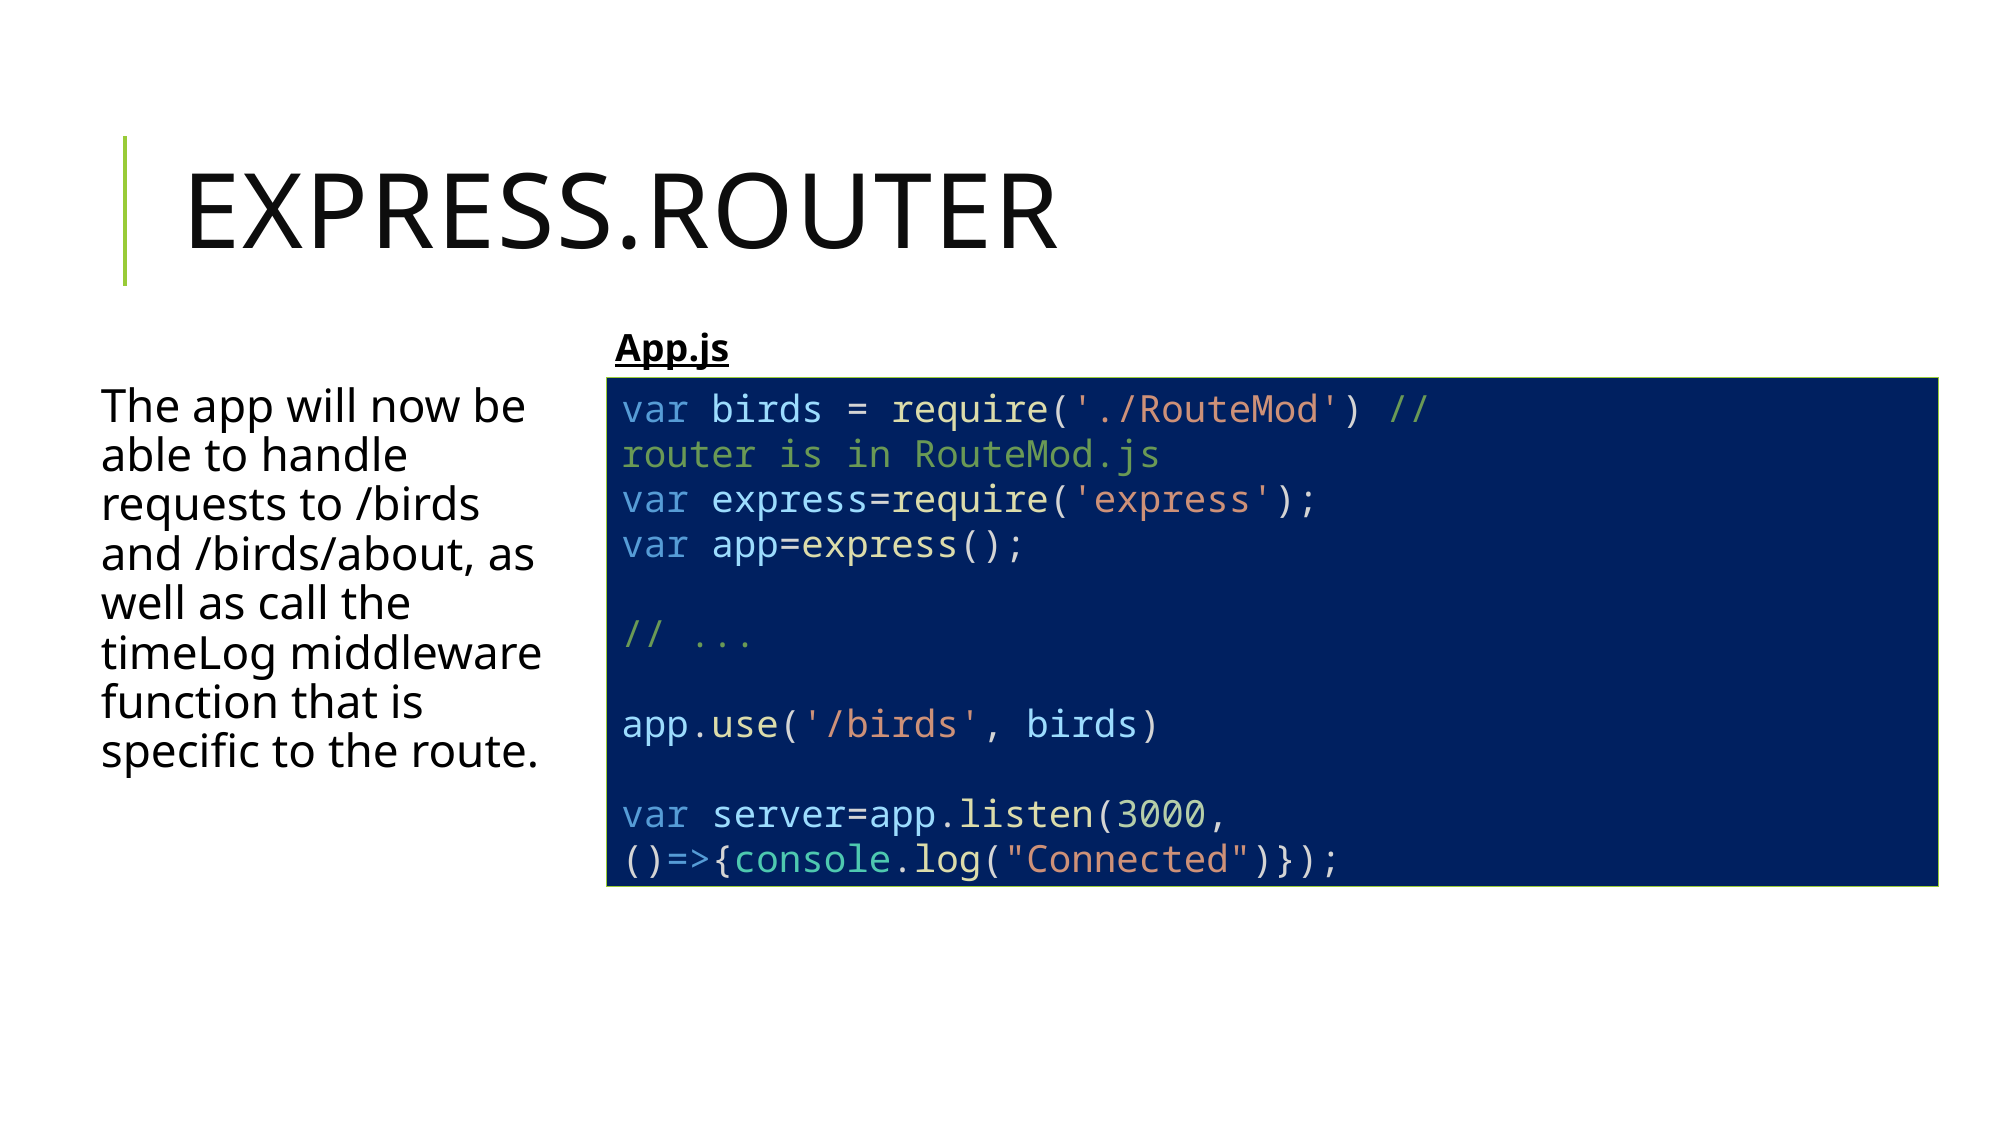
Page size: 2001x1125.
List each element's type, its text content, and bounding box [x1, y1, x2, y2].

text_box App.js [600, 316, 745, 377]
list The app will now be able to handle requests to /birds and /birds/about, as well as call the timeLog middleware function that is specific to the route. [78, 375, 570, 1035]
text_box var birds = require('./RouteMod') //router is in RouteMod.js var express=require('express'); var app=express(); // ... app.use('/birds', birds) var server=app.listen(3000,()=>{console.log("Connected")}); [606, 377, 1939, 887]
title express.Router [168, 96, 1763, 342]
